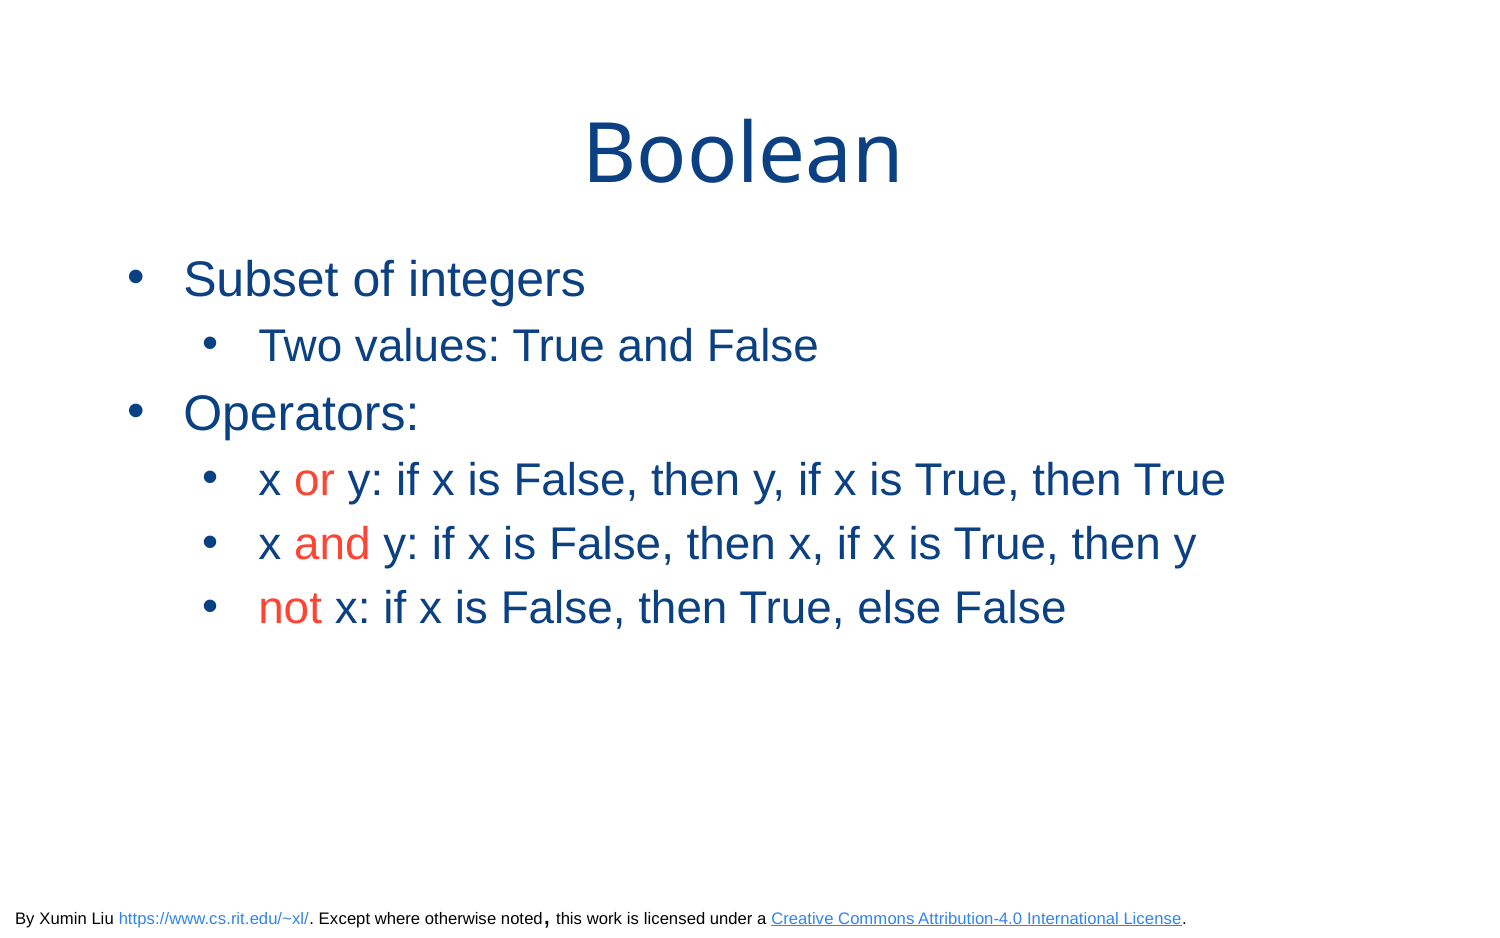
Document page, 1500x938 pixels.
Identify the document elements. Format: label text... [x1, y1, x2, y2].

title Boolean [93, 29, 1394, 207]
list Subset of integers Two values: True and False Operators: x or y: if x is False, then y, if x is True, then True x and y: if x is False, then x, if x is True, then y not x: if x is False, then True, else False [79, 240, 1435, 820]
